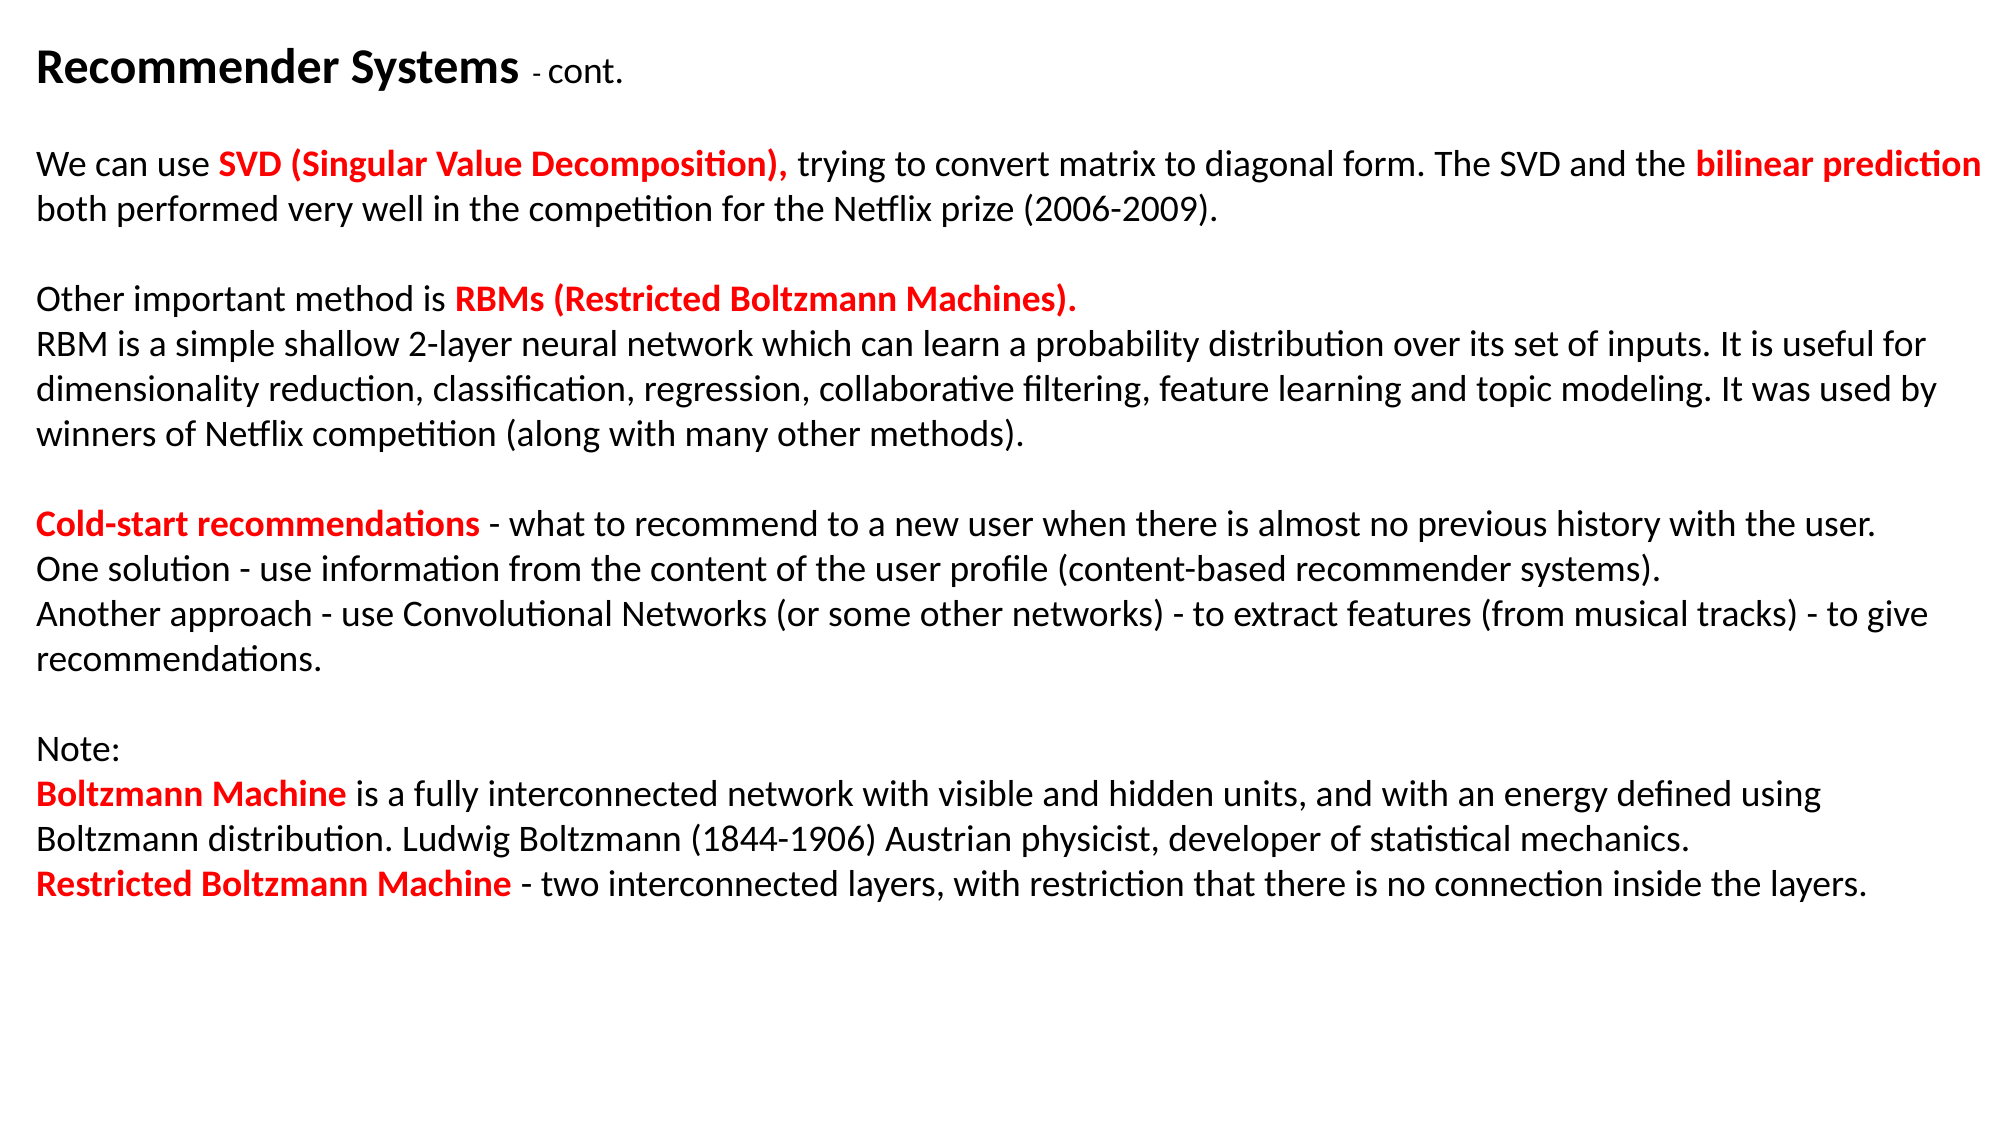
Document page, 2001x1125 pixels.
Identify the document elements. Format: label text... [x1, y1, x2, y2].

text_box Recommender Systems - cont. We can use SVD (Singular Value Decomposition), trying to convert matrix to diagonal form. The SVD and the bilinear prediction both performed very well in the competition for the Netflix prize (2006-2009). Other important method is RBMs (Restricted Boltzmann Machines). RBM is a simple shallow 2-layer neural network which can learn a probability distribution over its set of inputs. It is useful for dimensionality reduction, classification, regression, collaborative filtering, feature learning and topic modeling. It was used by winners of Netflix competition (along with many other methods). Cold-start recommendations - what to recommend to a new user when there is almost no previous history with the user. One solution - use information from the content of the user profile (content-based recommender systems). Another approach - use Convolutional Networks (or some other networks) - to extract features (from musical tracks) - to give recommendations. Note: Boltzmann Machine is a fully interconnected network with visible and hidden units, and with an energy defined using Boltzmann distribution. Ludwig Boltzmann (1844-1906) Austrian physicist, developer of statistical mechanics. Restricted Boltzmann Machine - two interconnected layers, with restriction that there is no connection inside the layers. [20, 26, 2000, 920]
